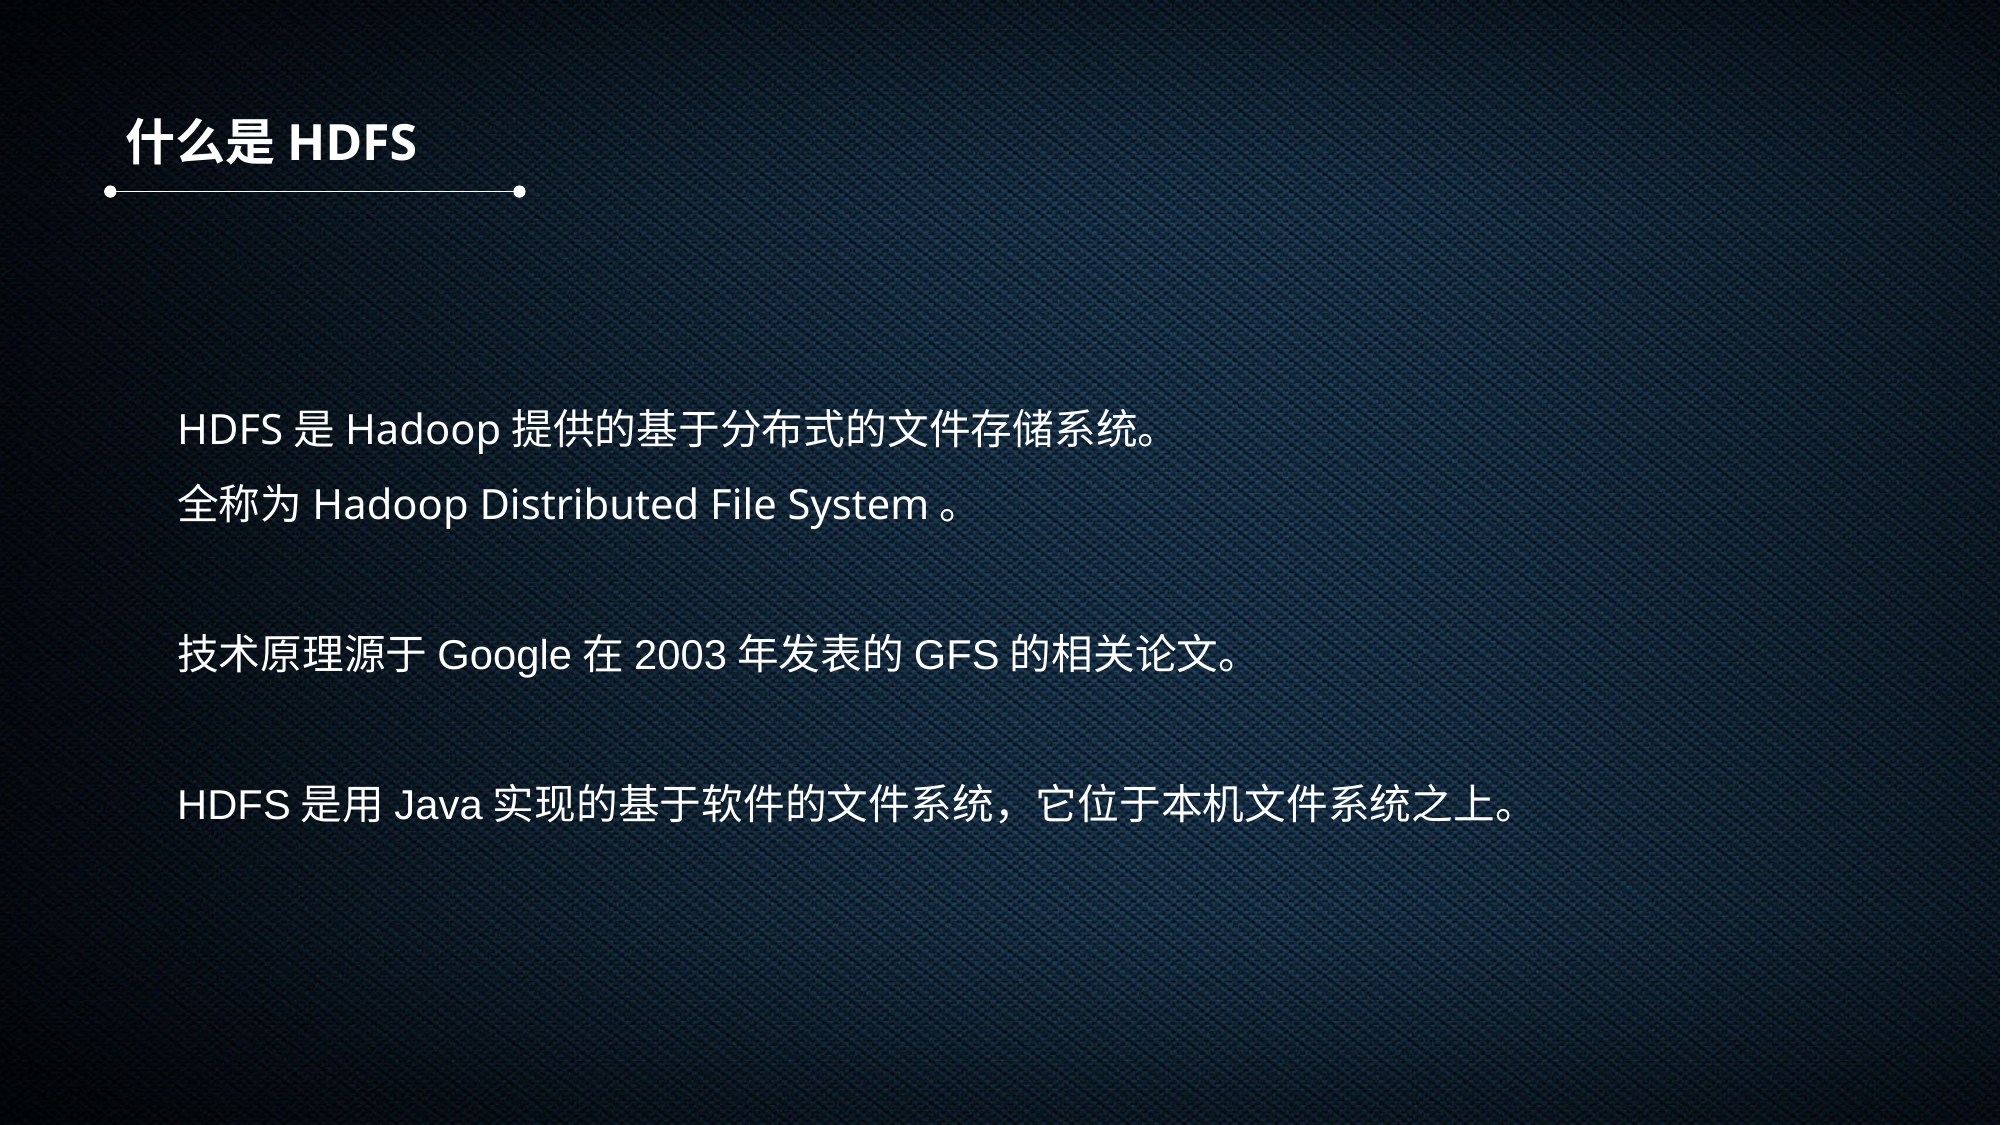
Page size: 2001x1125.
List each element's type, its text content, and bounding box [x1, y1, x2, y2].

picture [0, 0, 2000, 1125]
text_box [110, 103, 825, 192]
text_box HDFS是Hadoop提供的基于分布式的文件存储系统。 全称为Hadoop Distributed File System。 技术原理源于Google在2003年发表的GFS的相关论文。 HDFS是用Java实现的基于软件的文件系统，它位于本机文件系统之上。 [162, 370, 1929, 835]
